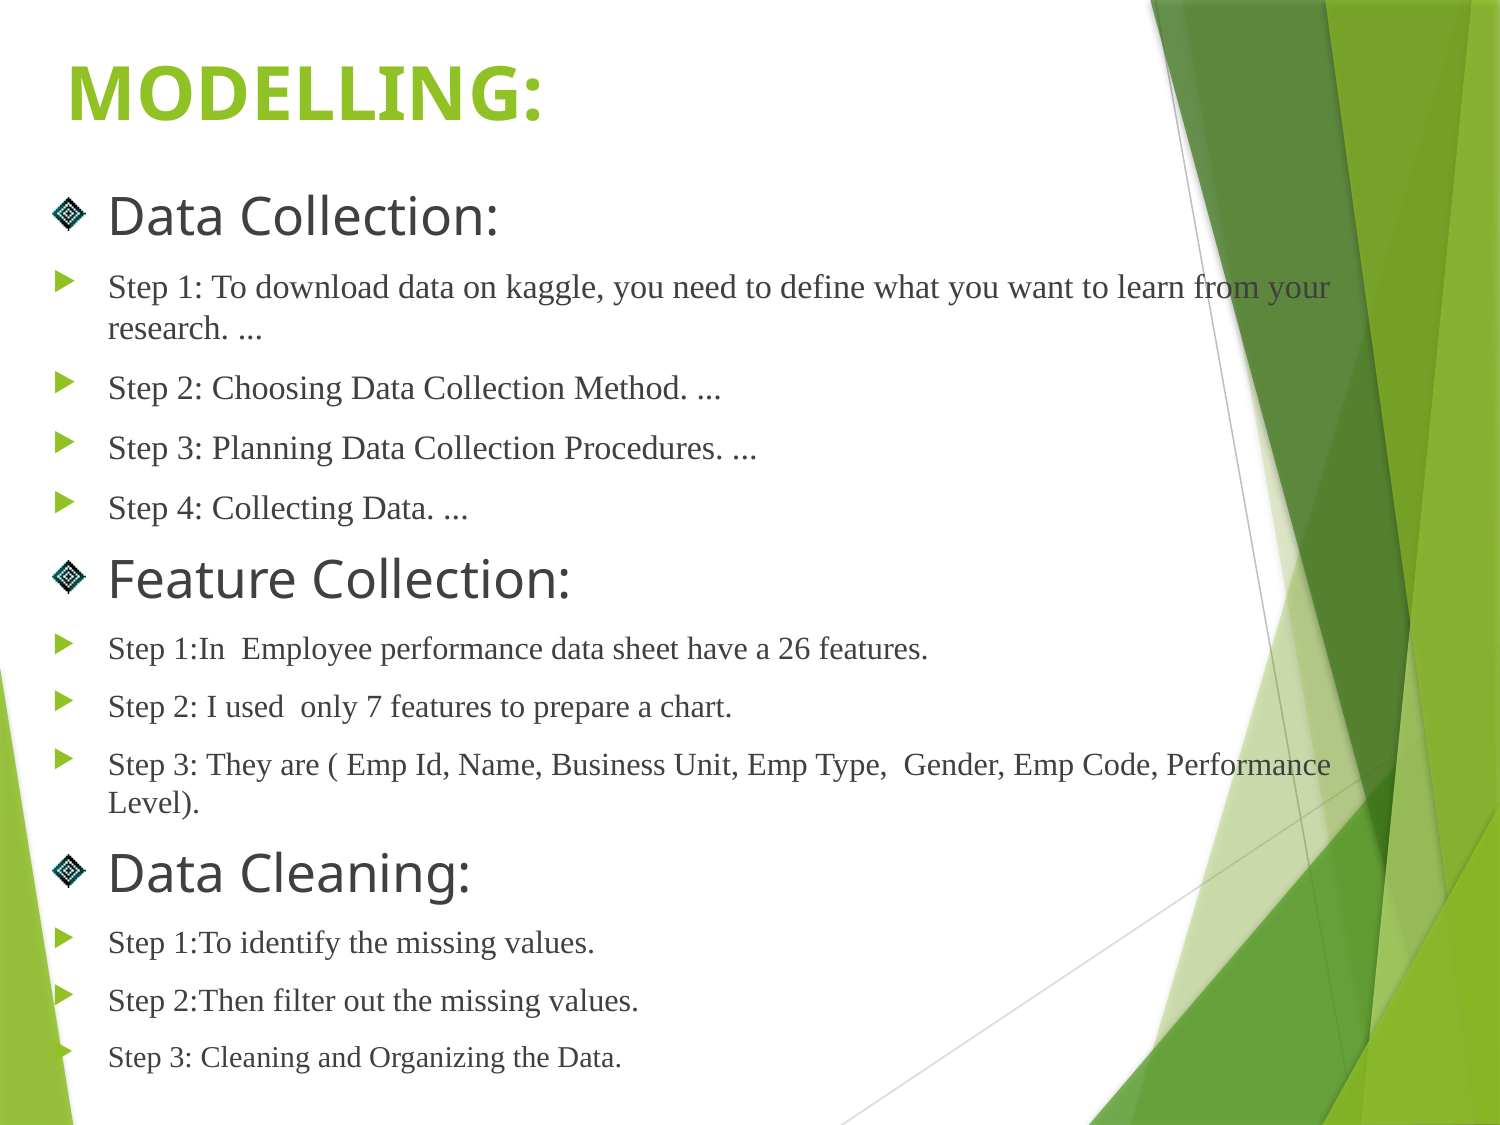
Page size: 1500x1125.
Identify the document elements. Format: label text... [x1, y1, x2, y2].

picture [52, 560, 86, 594]
picture [52, 197, 86, 231]
list Data Collection: Step 1: To download data on kaggle, you need to define what you want to learn from your research. ... Step 2: Choosing Data Collection Method. ... Step 3: Planning Data Collection Procedures. ... Step 4: Collecting Data. ... Feature Collection: Step 1:In Employee performance data sheet have a 26 features. Step 2: I used only 7 features to prepare a chart. Step 3: They are ( Emp Id, Name, Business Unit, Emp Type, Gender, Emp Code, Performance Level). Data Cleaning: Step 1:To identify the missing values. Step 2:Then filter out the missing values. Step 3: Cleaning and Organizing the Data. [37, 174, 1388, 1088]
picture [52, 854, 86, 888]
title MODELLING: [50, 37, 1280, 174]
